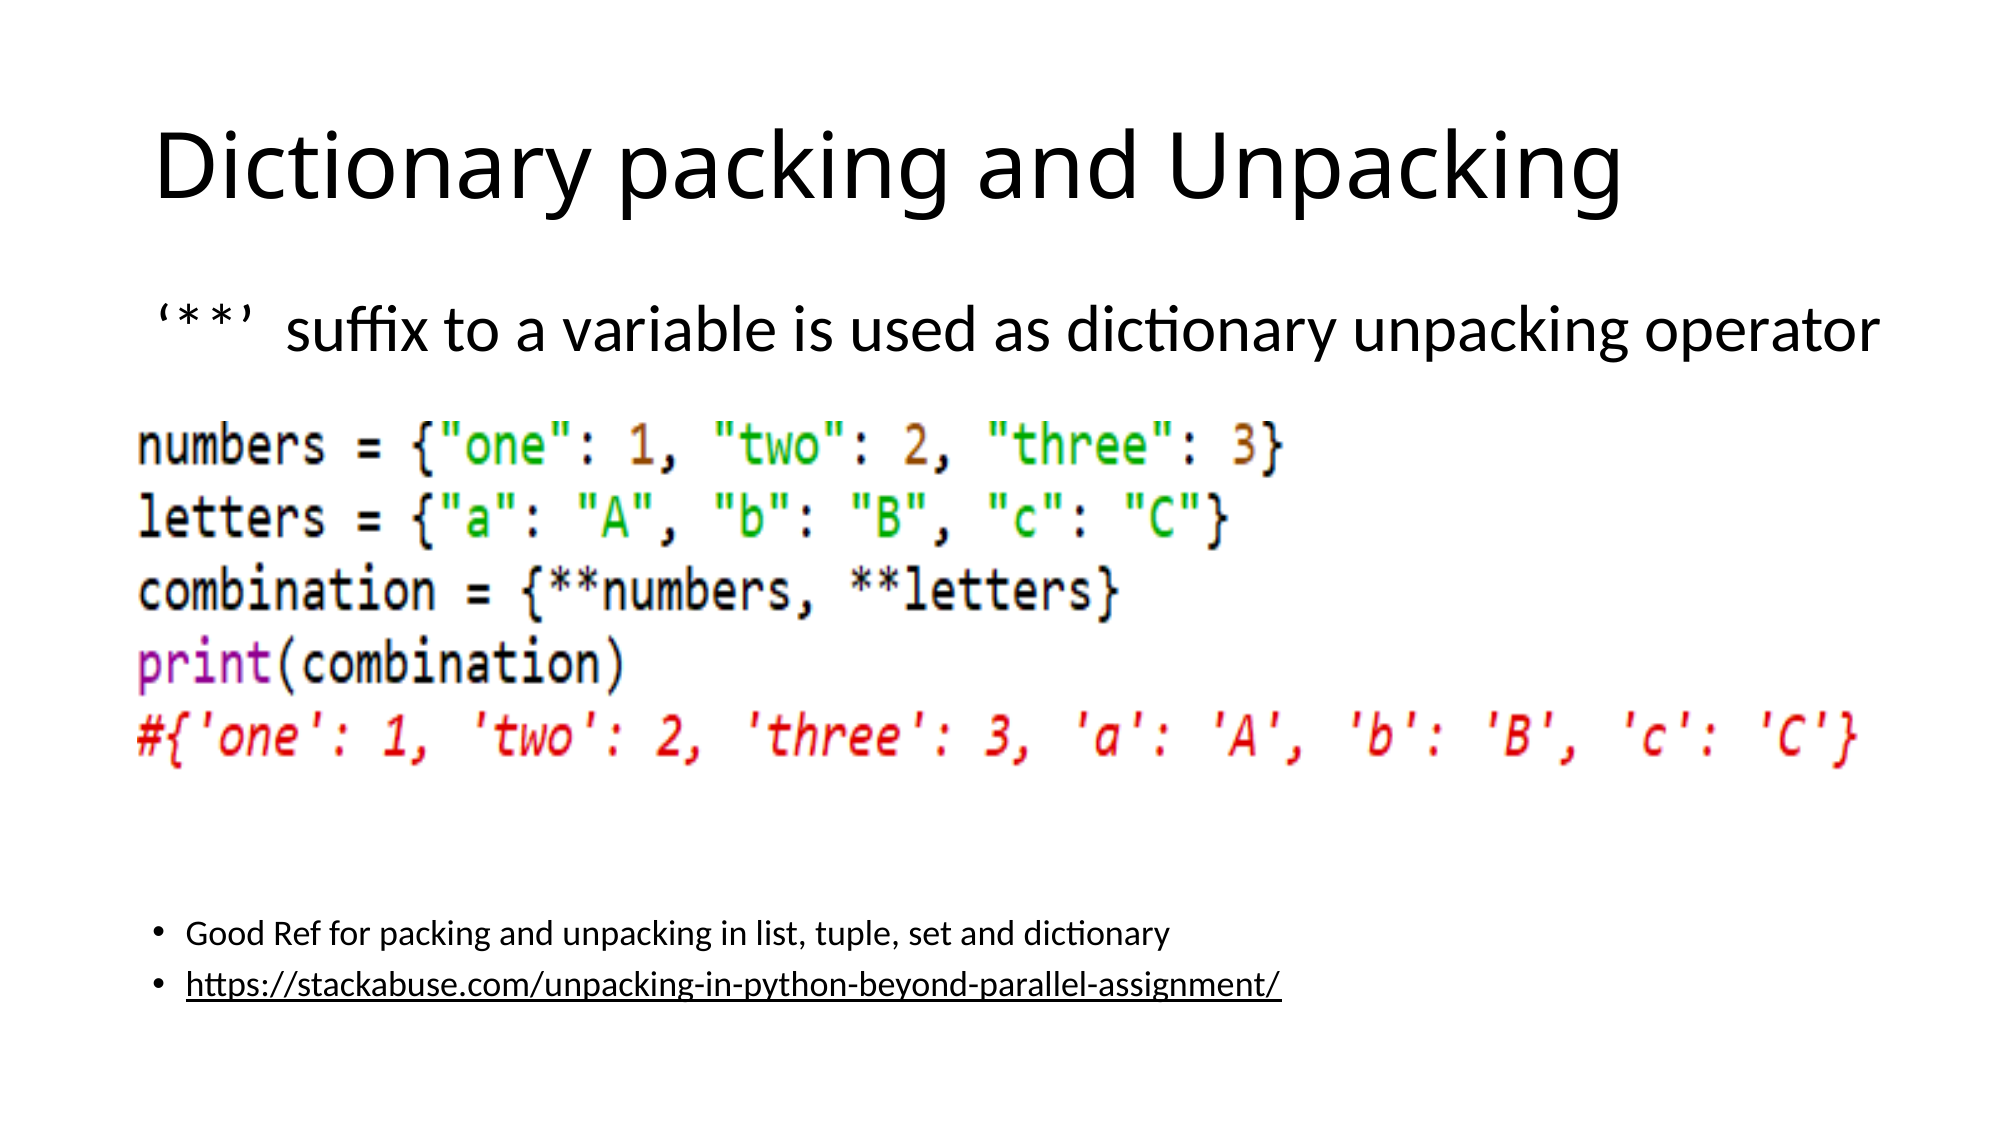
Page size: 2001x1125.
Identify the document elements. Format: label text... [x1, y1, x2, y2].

list Good Ref for packing and unpacking in list, tuple, set and dictionary https://stackabuse.com/unpacking-in-python-beyond-parallel-assignment/ [137, 906, 1863, 1014]
title Dictionary packing and Unpacking [137, 59, 1863, 278]
text_box ‘**’ suffix to a variable is used as dictionary unpacking operator [140, 277, 1899, 372]
picture [137, 421, 1863, 779]
